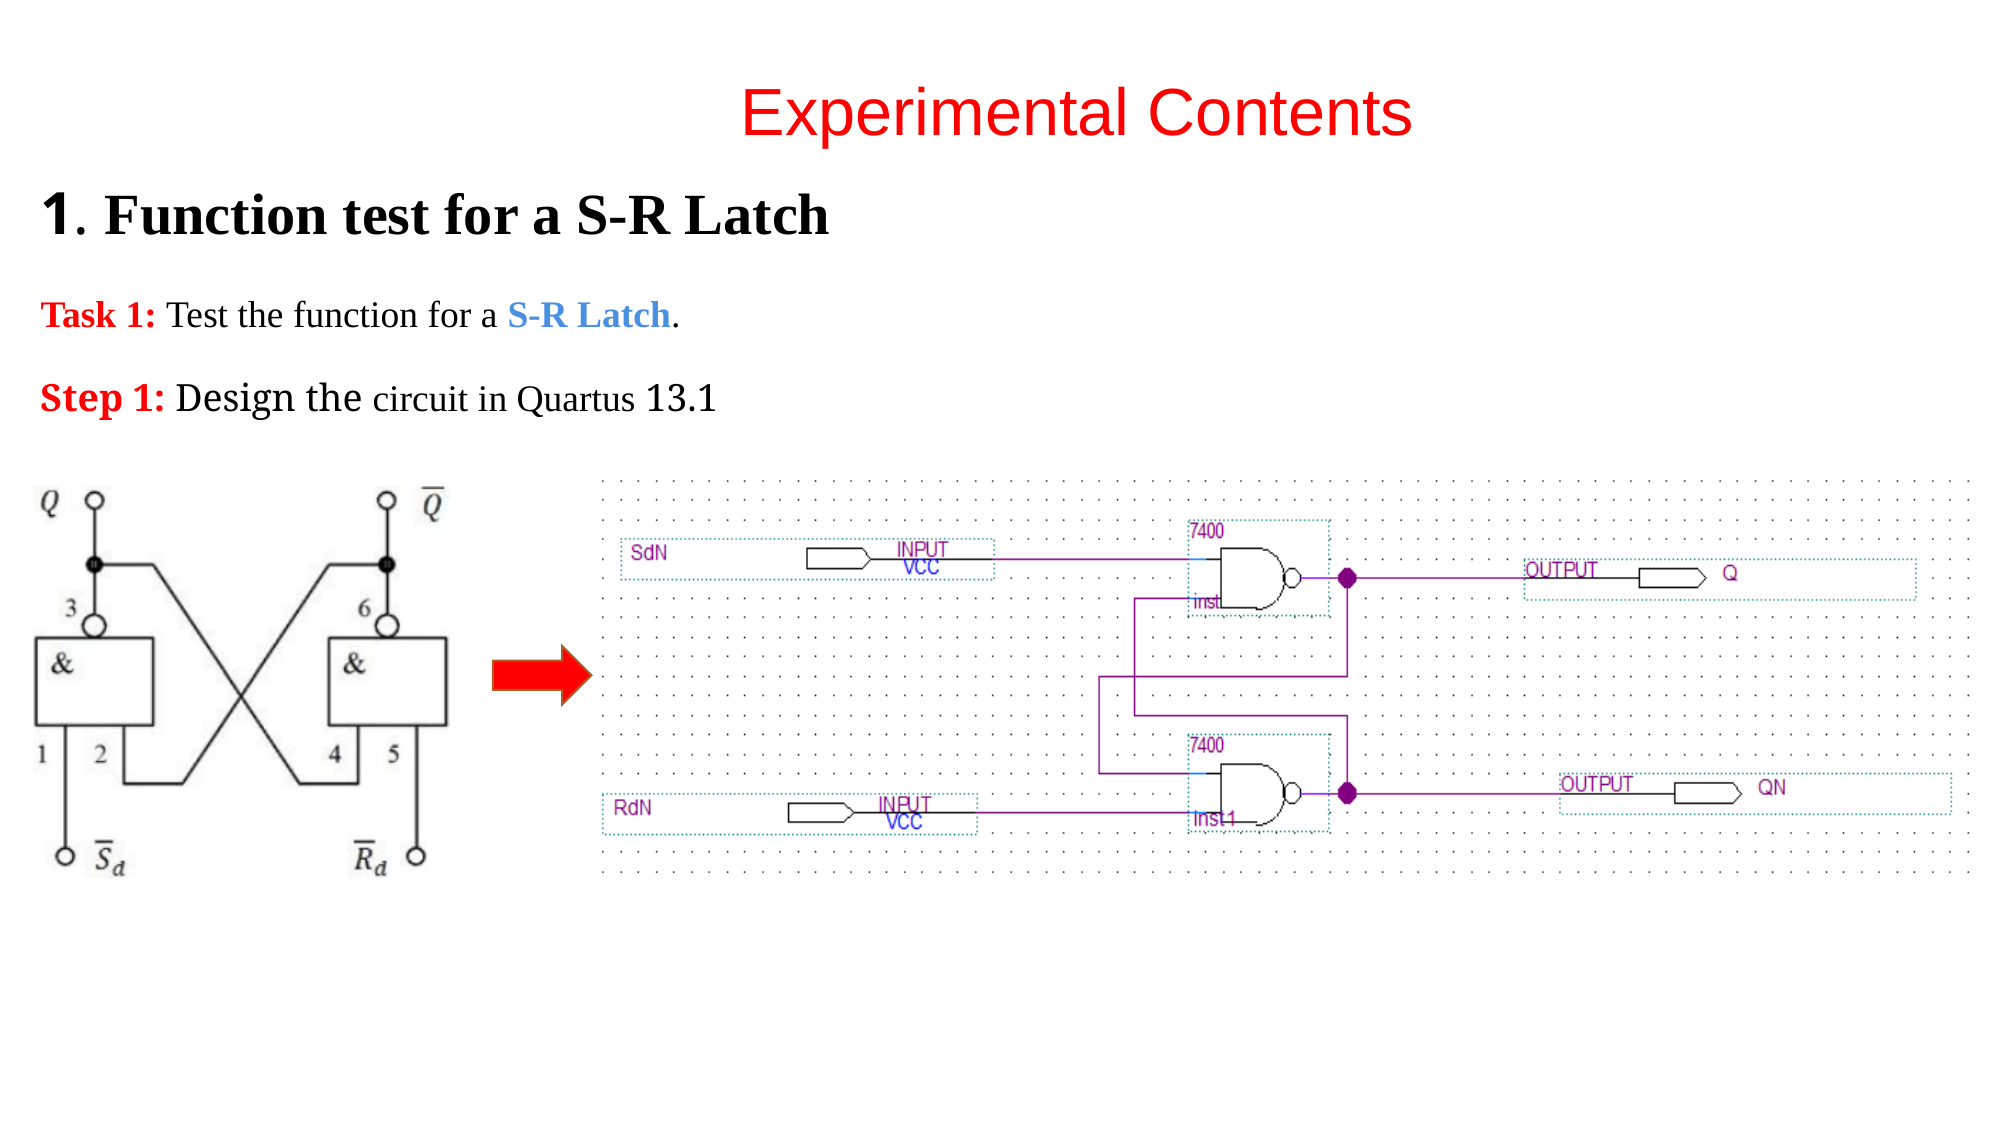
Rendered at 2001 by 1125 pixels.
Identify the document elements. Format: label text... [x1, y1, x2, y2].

picture [591, 479, 1982, 881]
text_box Step 1: Design the circuit in Quartus 13.1 [25, 344, 1121, 427]
picture [25, 484, 493, 887]
text_box [493, 643, 591, 708]
list 1. Function test for a S-R Latch Task 1: Test the function for a S-R Latch. [25, 176, 1878, 345]
text_box Experimental Contents [726, 61, 1430, 157]
